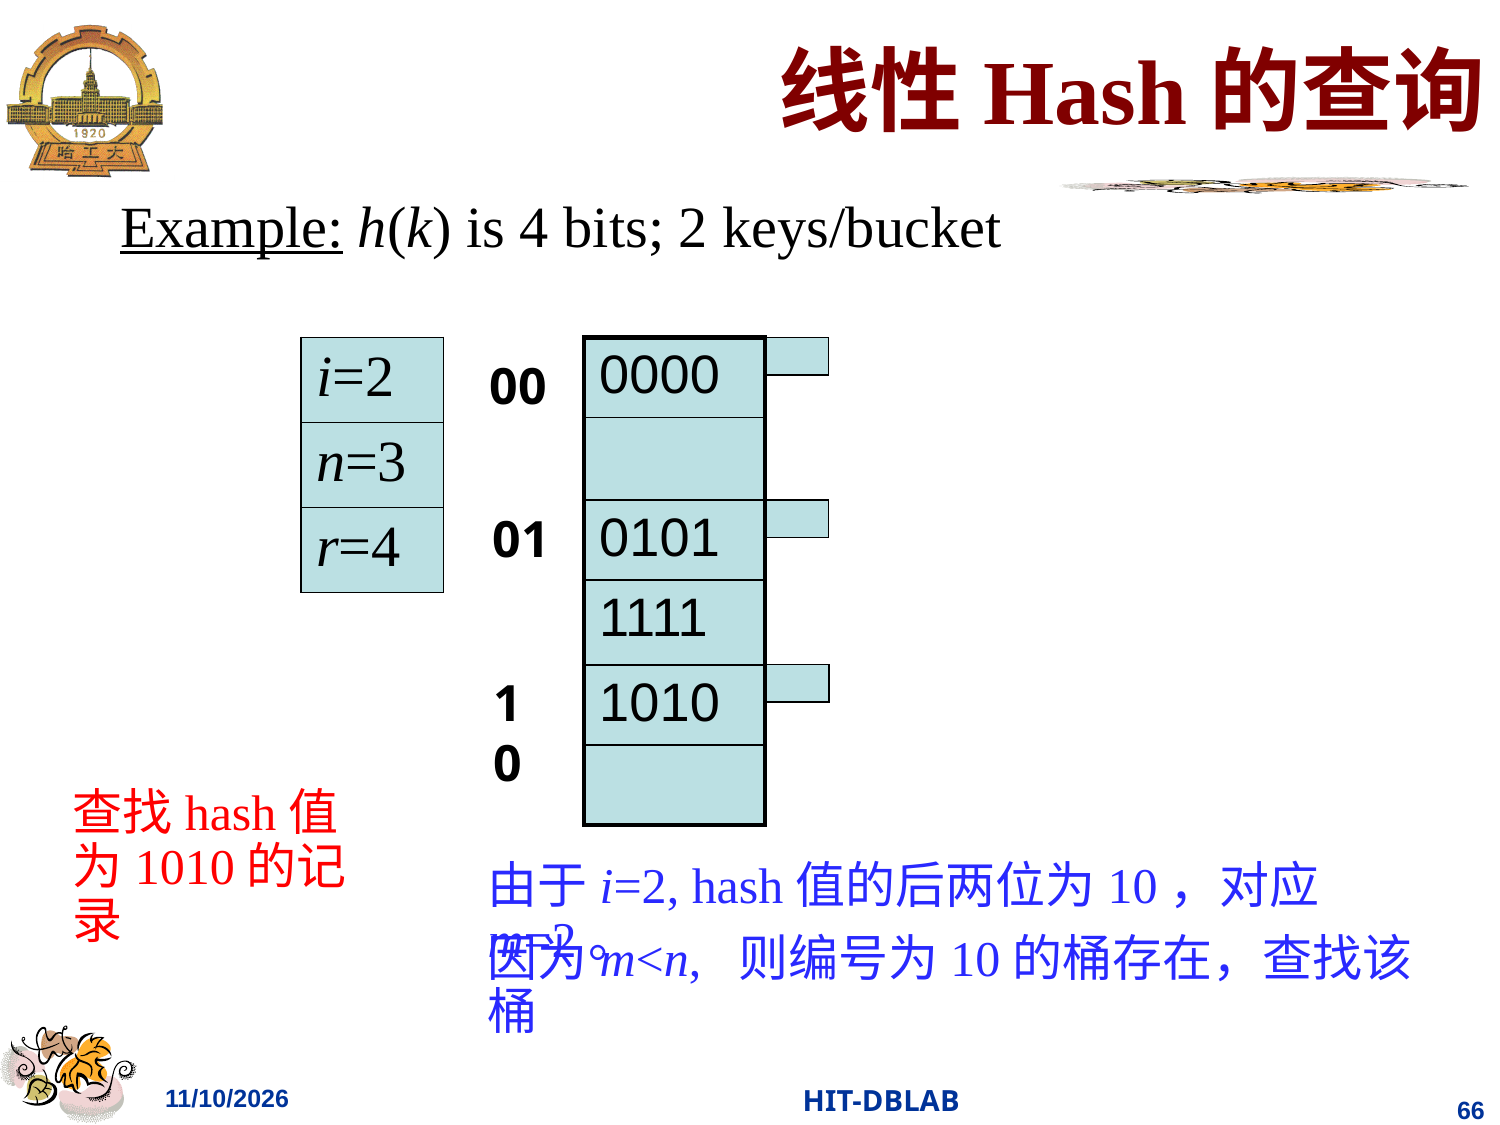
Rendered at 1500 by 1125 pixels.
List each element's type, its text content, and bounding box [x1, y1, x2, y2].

footer HIT-DBLAB [524, 1074, 1238, 1125]
text_box Example: h(k) is 4 bits; 2 keys/bucket [105, 152, 1470, 305]
text_box [767, 500, 829, 538]
title 线性Hash的查询 [162, 0, 1500, 176]
table_cell 0101 [586, 501, 763, 579]
text_box 01 [477, 499, 565, 575]
text_box [767, 337, 829, 375]
table_cell 1111 [586, 581, 763, 664]
table_header 0000 [586, 340, 763, 417]
table_cell n=3 [302, 423, 443, 507]
text_box 00 [474, 347, 565, 423]
text_box 因为m<n, 则编号为10的桶存在，查找该桶 [472, 940, 1438, 1034]
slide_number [149, 1074, 413, 1125]
table_cell 1010 [586, 666, 763, 744]
table_cell r=4 [302, 508, 443, 592]
text_box 查找hash值为1010的记录 [58, 821, 401, 915]
picture [0, 24, 162, 182]
table_cell [586, 418, 763, 499]
slide_number 66 [1437, 1087, 1500, 1125]
text_box [766, 664, 829, 702]
text_box 10 [478, 664, 565, 799]
text_box 由于i=2, hash值的后两位为10，对应m=2。 [472, 867, 1438, 940]
table_header i=2 [302, 338, 443, 422]
table_cell [586, 746, 763, 823]
